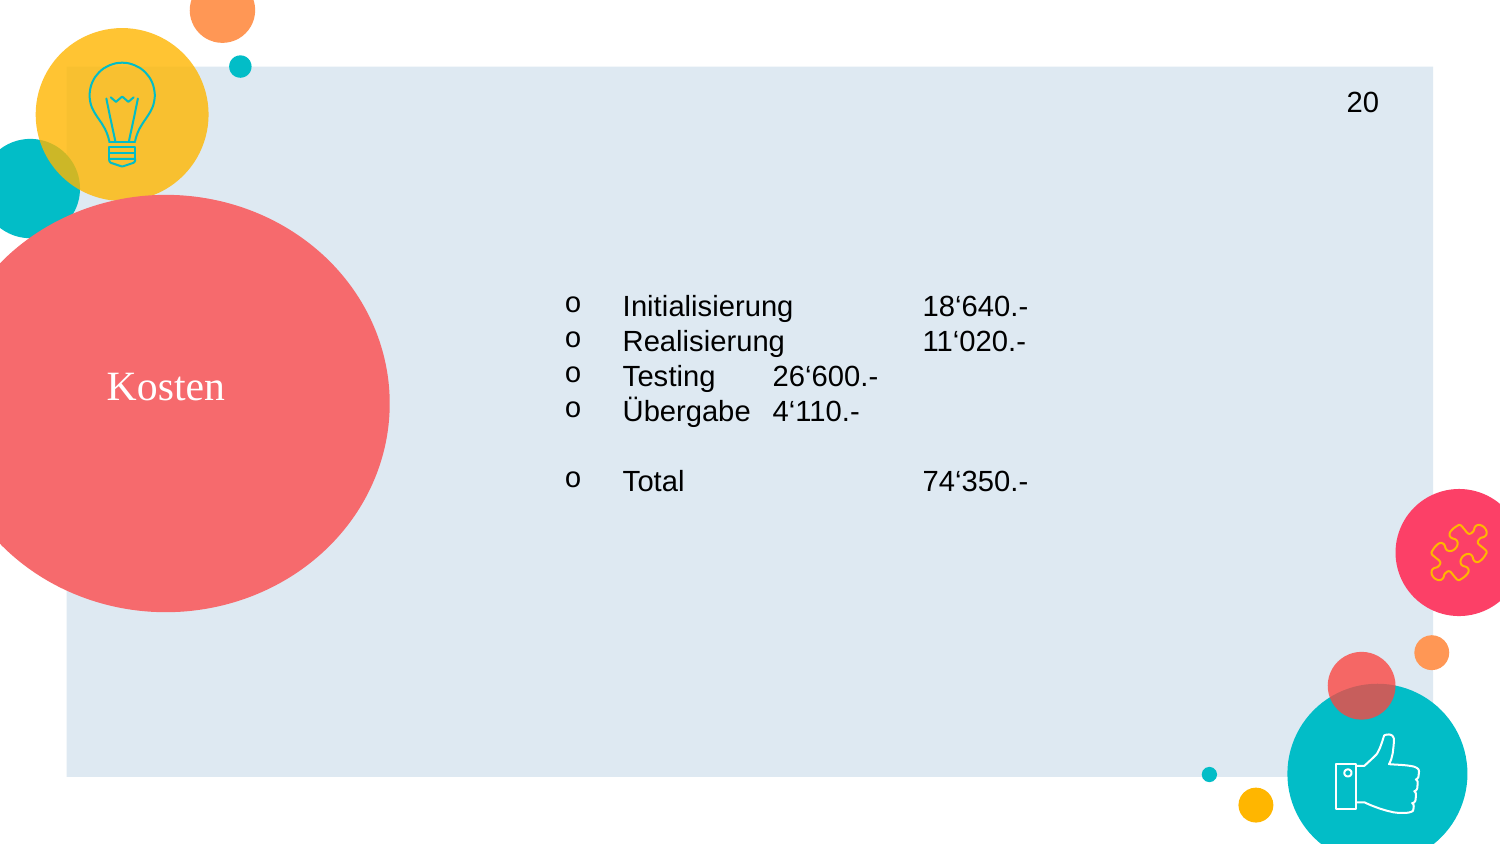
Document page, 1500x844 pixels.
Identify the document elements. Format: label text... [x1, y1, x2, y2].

text_box [0, 535, 340, 613]
text_box [0, 194, 390, 533]
slide_number 20 [1331, 68, 1422, 134]
text_box Kosten [0, 351, 342, 535]
text_box Initialisierung 18‘640.- Realisierung 11‘020.- Testing 26‘600.- Übergabe 4‘110.- Total 74‘350.- [532, 280, 1401, 726]
